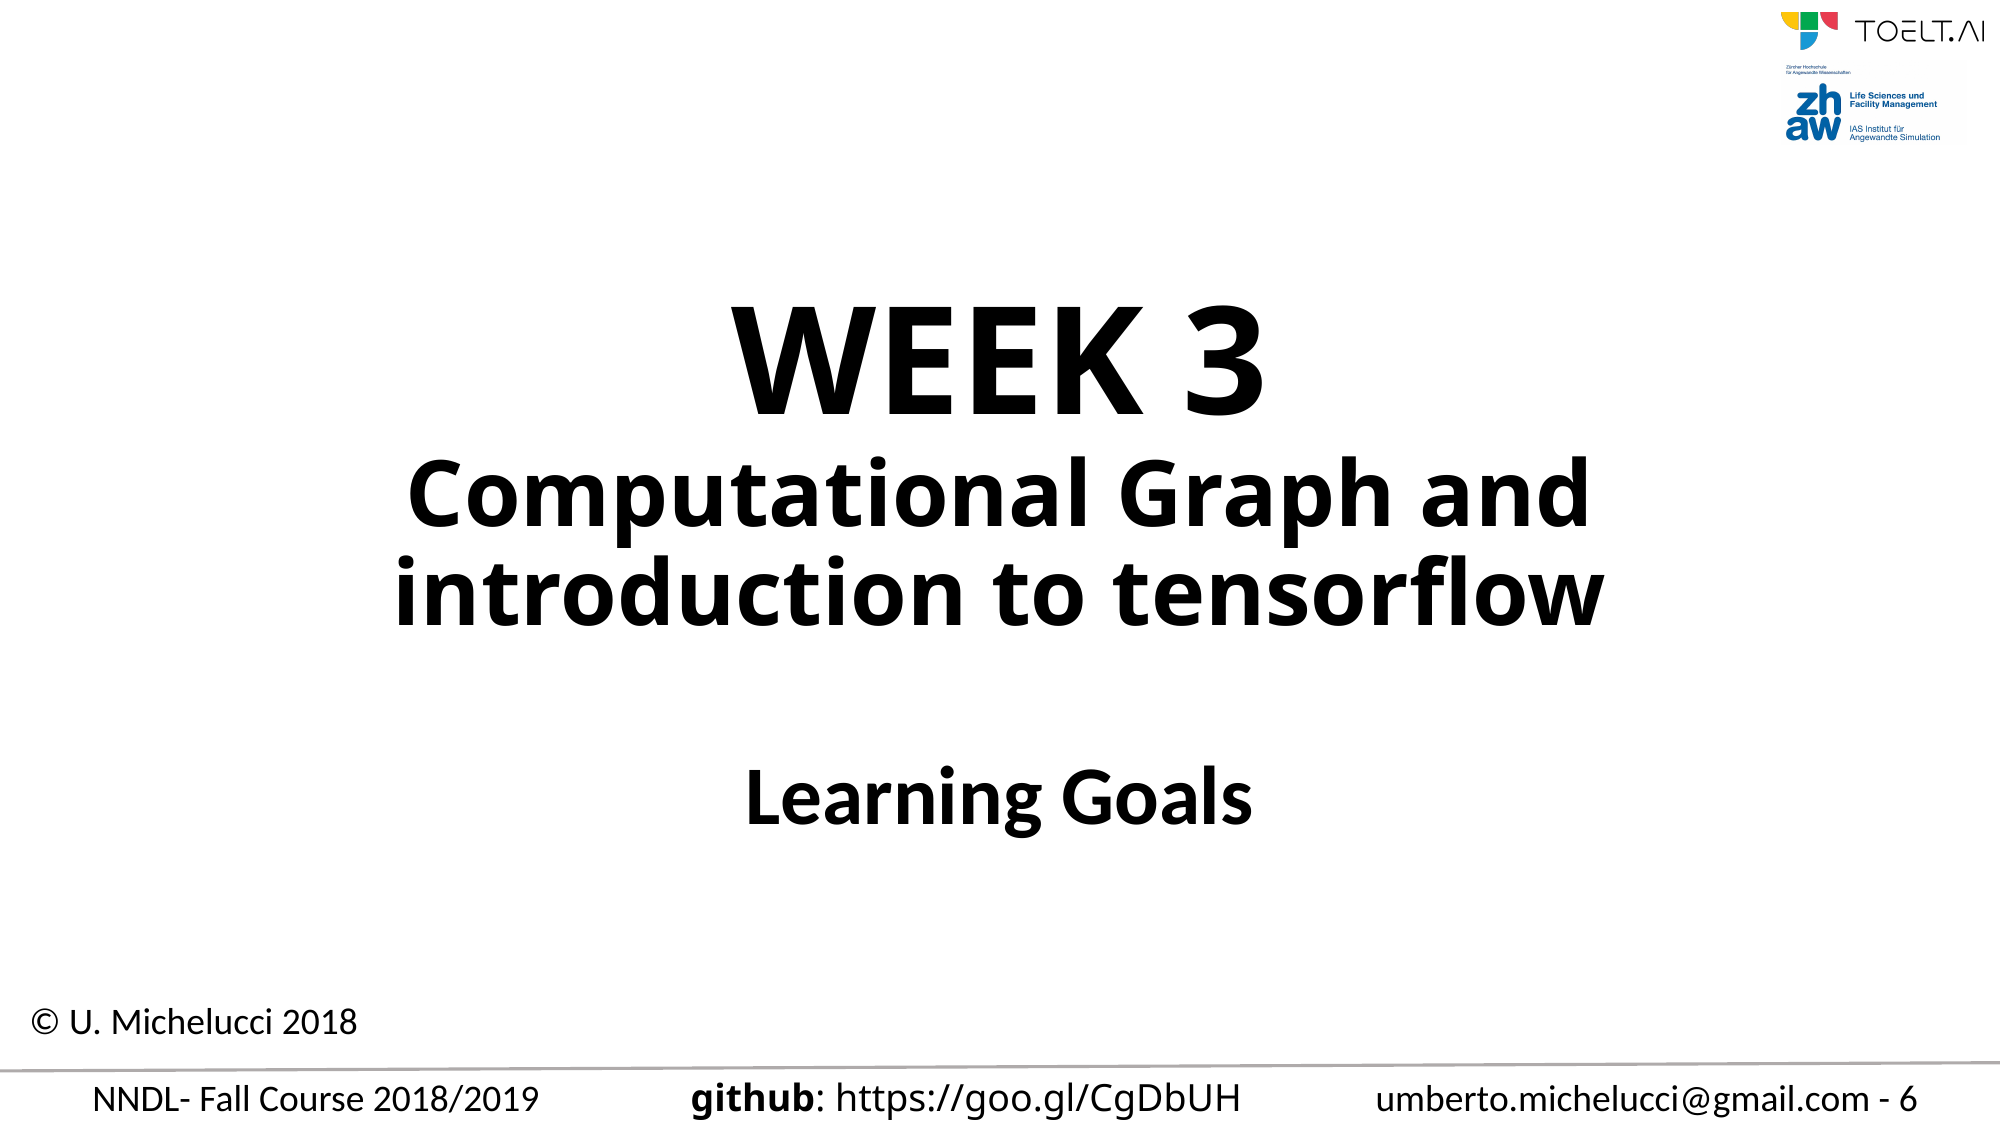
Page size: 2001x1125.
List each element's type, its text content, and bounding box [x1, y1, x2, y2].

text_box © U. Michelucci 2018 [14, 989, 607, 1050]
subtitle Learning Goals [249, 745, 1750, 975]
picture [1781, 12, 1984, 50]
picture [1781, 60, 1967, 146]
title WEEK 3 Computational Graph and introduction to tensorflow [249, 225, 1750, 653]
